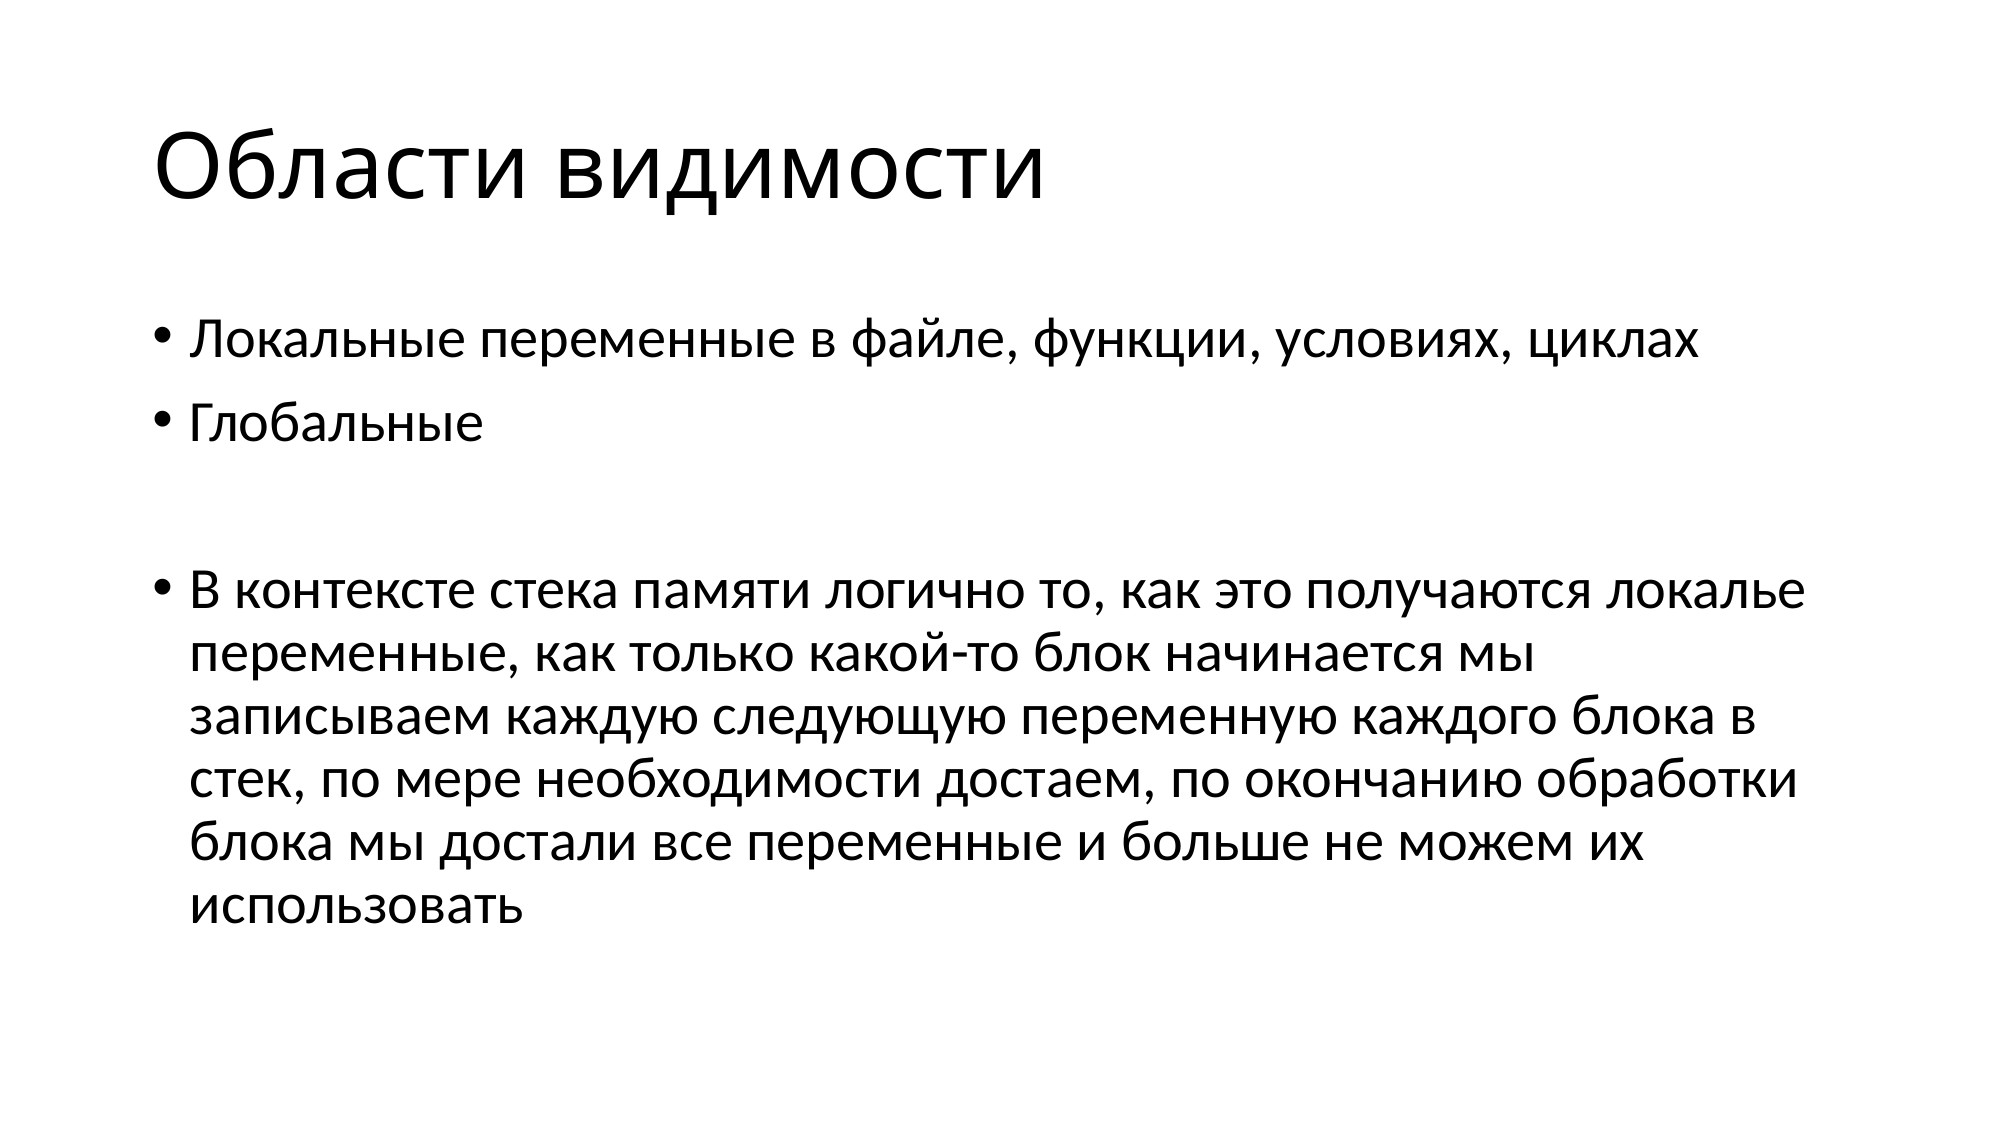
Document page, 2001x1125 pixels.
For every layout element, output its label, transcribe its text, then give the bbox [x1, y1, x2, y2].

title Области видимости [137, 59, 1863, 278]
list Локальные переменные в файле, функции, условиях, циклах Глобальные В контексте стека памяти логично то, как это получаются локалье переменные, как только какой-то блок начинается мы записываем каждую следующую переменную каждого блока в стек, по мере необходимости достаем, по окончанию обработки блока мы достали все переменные и больше не можем их использовать [137, 299, 1863, 1014]
